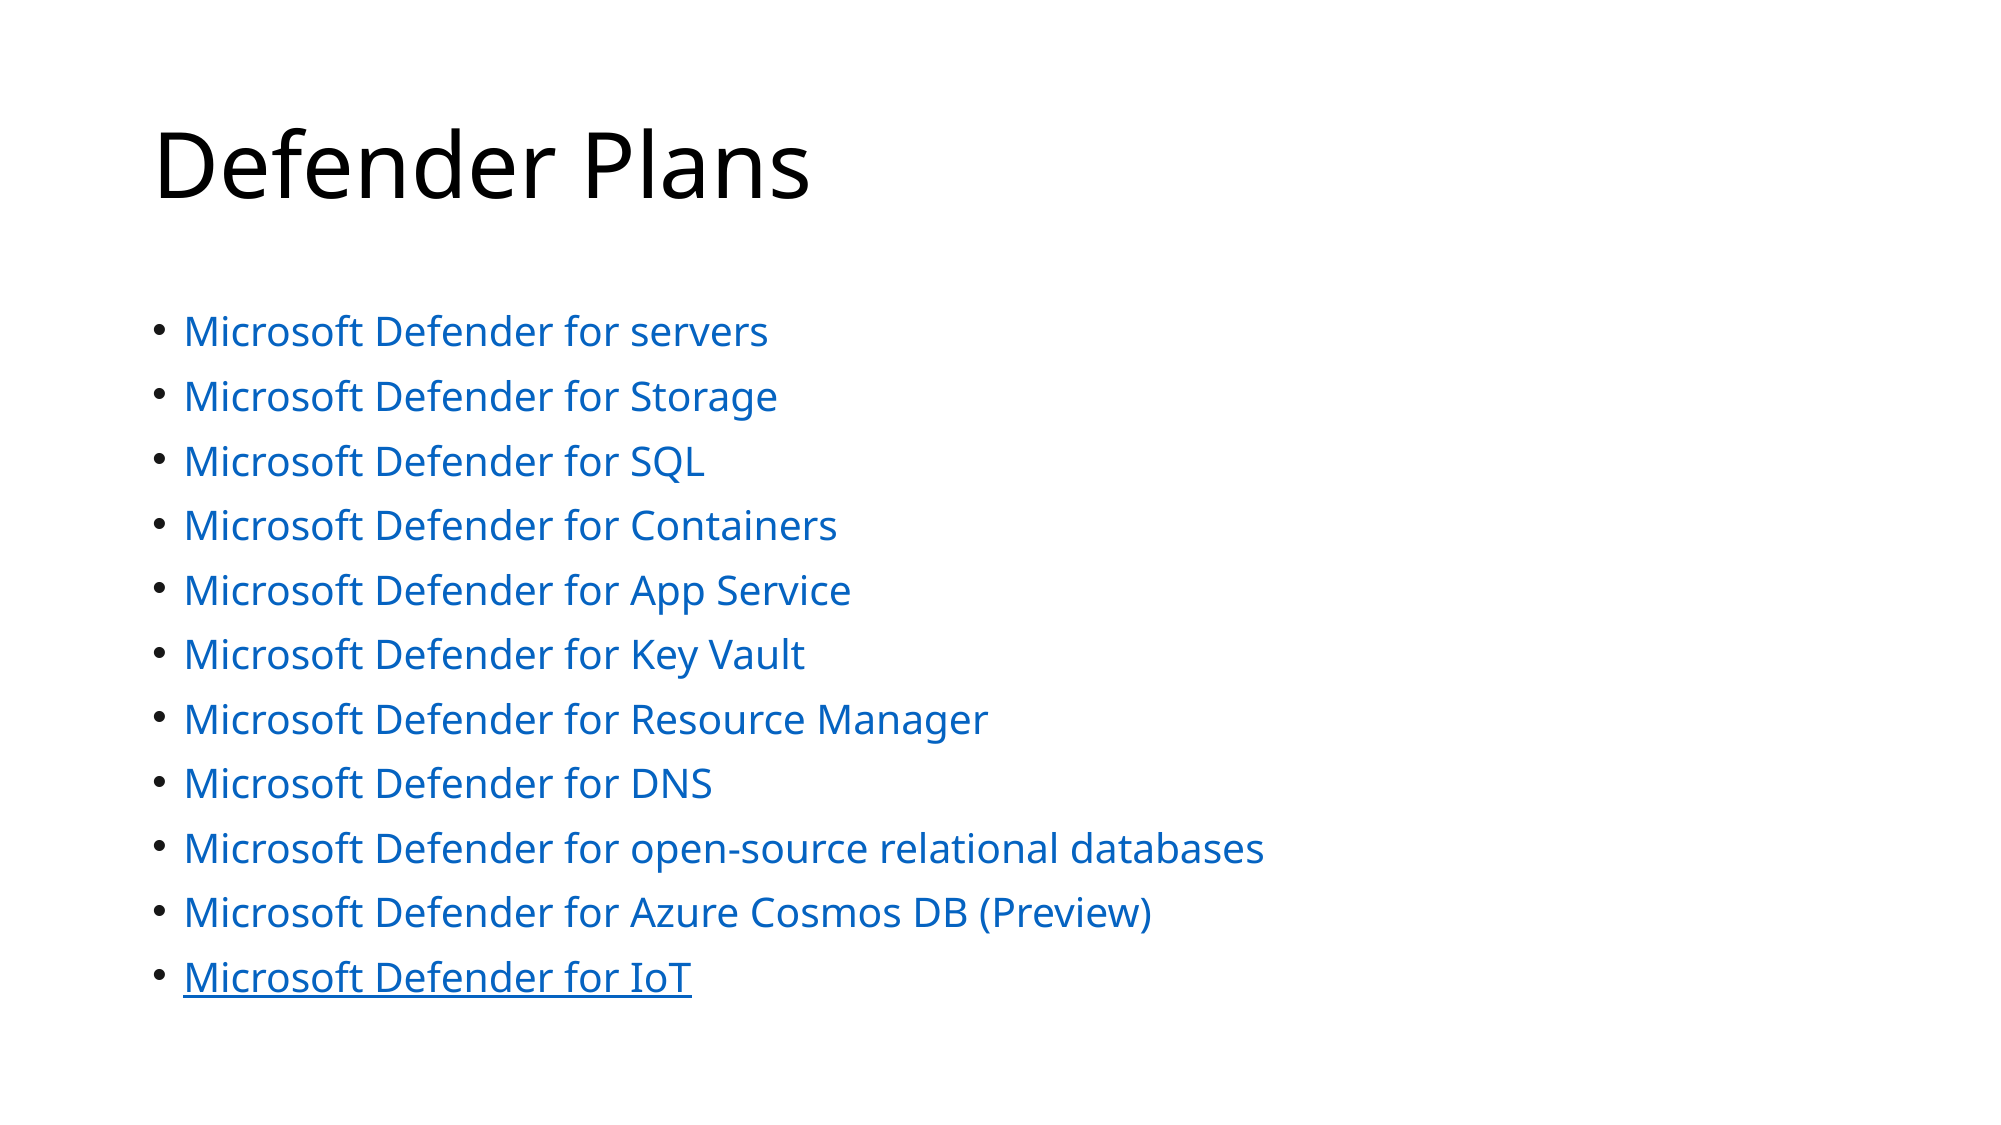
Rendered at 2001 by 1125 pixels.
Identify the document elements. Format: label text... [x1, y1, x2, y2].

title Defender Plans [137, 59, 1863, 278]
list Microsoft Defender for servers Microsoft Defender for Storage Microsoft Defender for SQL Microsoft Defender for Containers Microsoft Defender for App Service Microsoft Defender for Key Vault Microsoft Defender for Resource Manager Microsoft Defender for DNS Microsoft Defender for open-source relational databases Microsoft Defender for Azure Cosmos DB (Preview) Microsoft Defender for IoT [137, 299, 1863, 1014]
